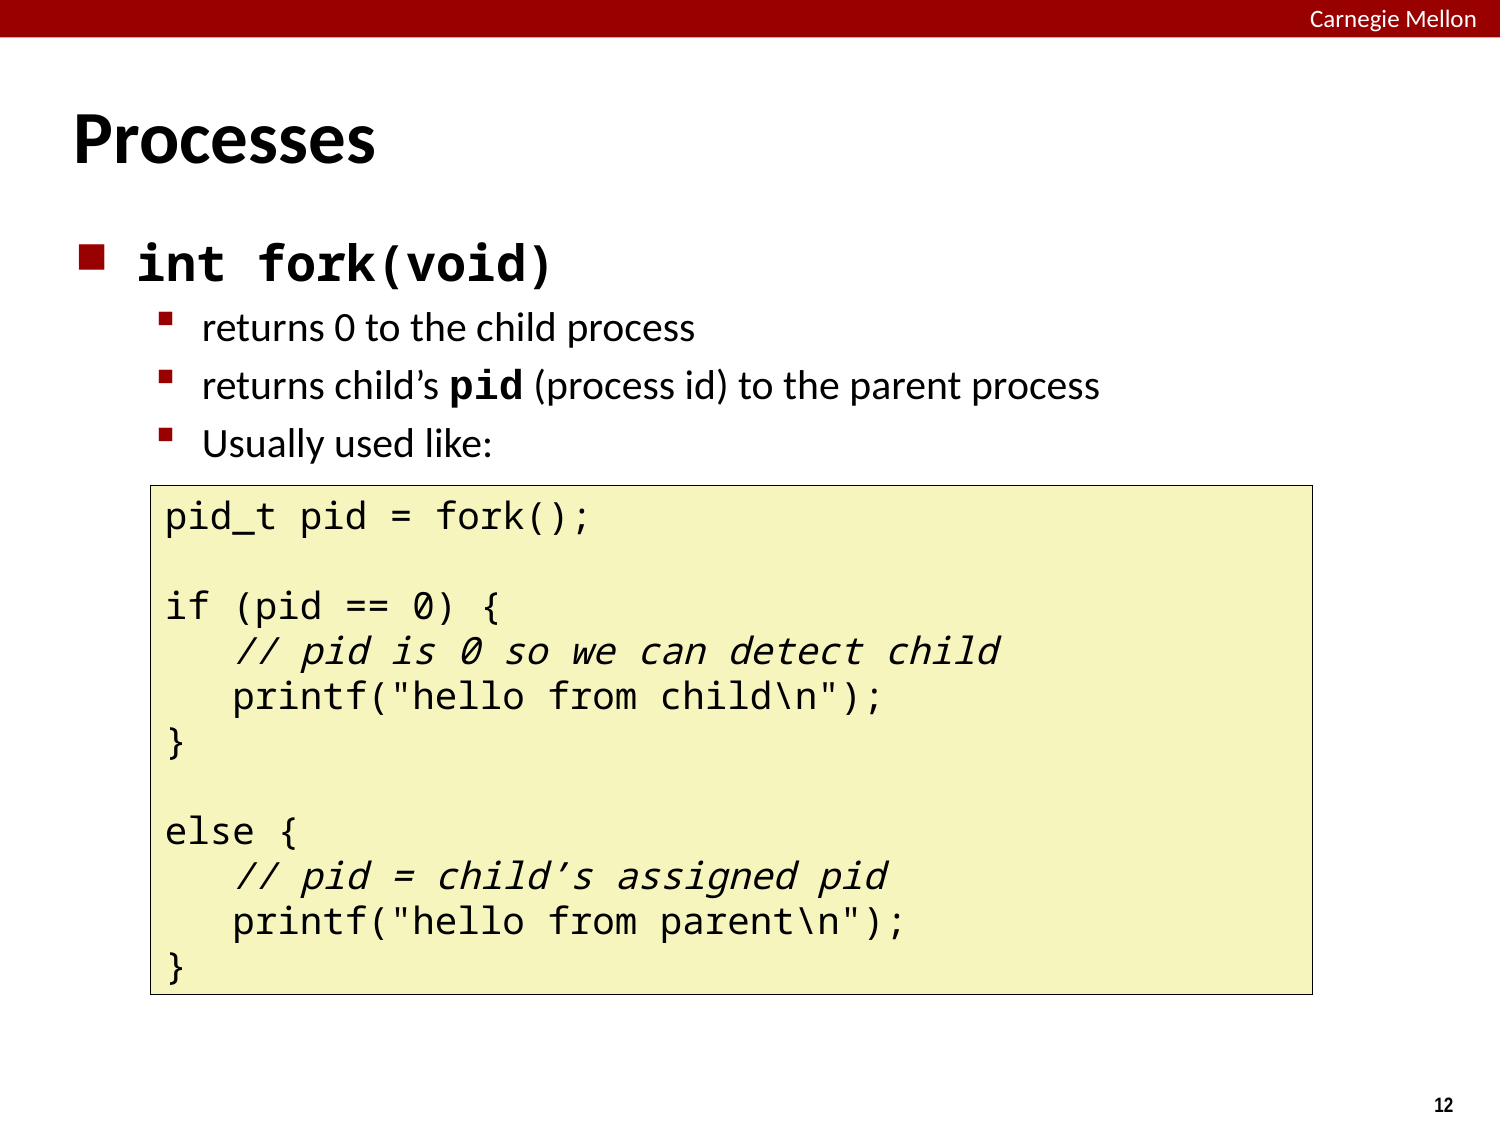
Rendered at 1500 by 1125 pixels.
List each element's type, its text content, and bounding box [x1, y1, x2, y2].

text_box pid_t pid = fork(); if (pid == 0) { // pid is 0 so we can detect child printf("hello from child\n"); } else { // pid = child’s assigned pid printf("hello from parent\n"); } [150, 484, 1313, 995]
list int fork(void) returns 0 to the child process returns child’s pid (process id) to the parent process Usually used like: [64, 223, 1361, 1040]
title Processes [58, 71, 1305, 197]
